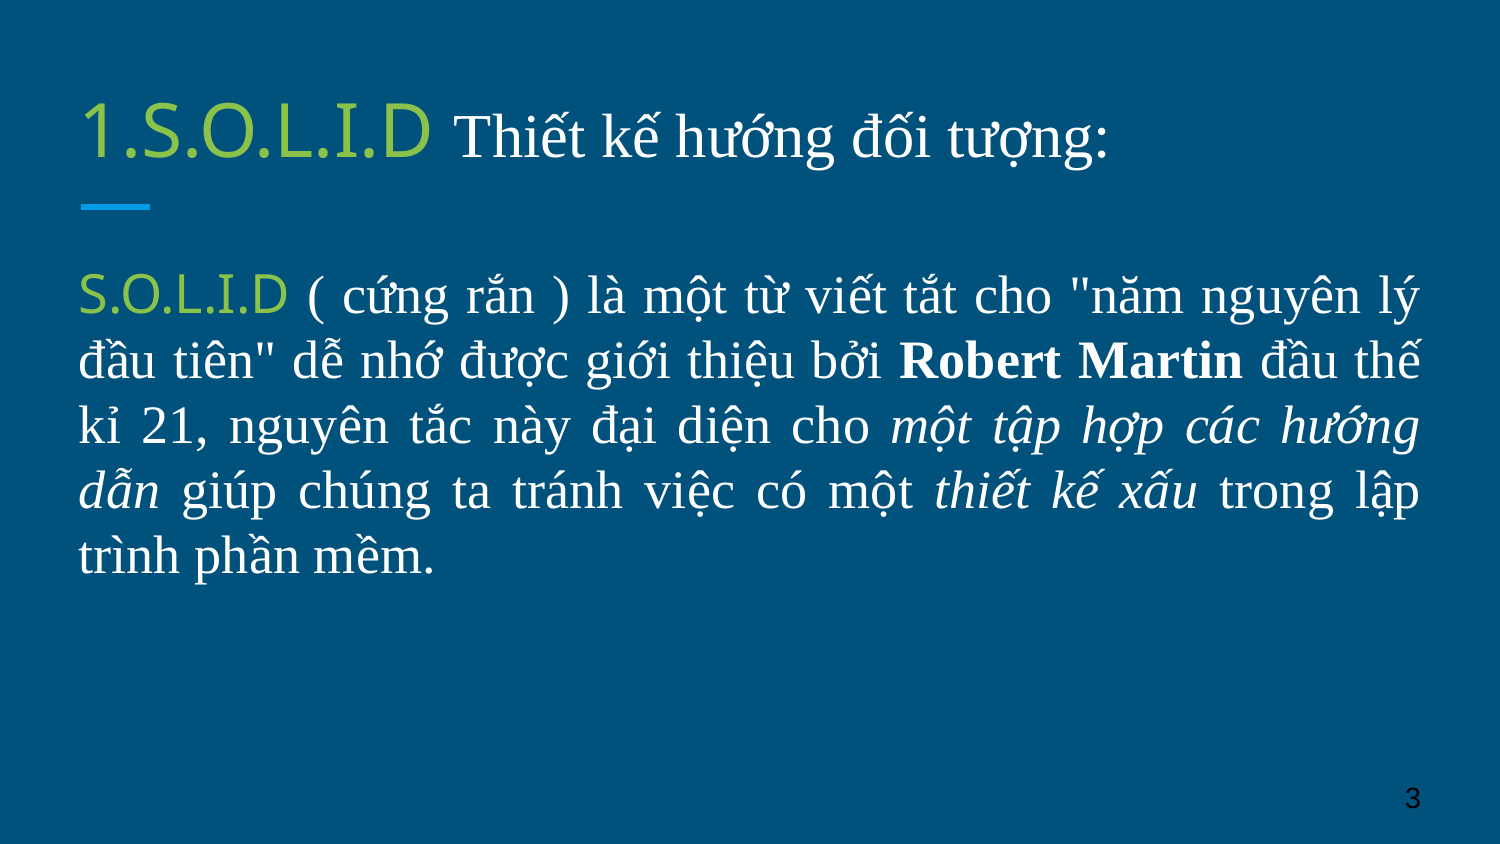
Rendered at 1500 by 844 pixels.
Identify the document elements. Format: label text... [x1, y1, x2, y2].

slide_number ‹#› [1389, 764, 1480, 830]
title 1.S.O.L.I.D Thiết kế hướng đối tượng: [63, 75, 1437, 188]
list S.O.L.I.D ( cứng rắn ) là một từ viết tắt cho "năm nguyên lý đầu tiên" dễ nhớ được giới thiệu bởi Robert Martin đầu thế kỉ 21, nguyên tắc này đại diện cho một tập hợp các hướng dẫn giúp chúng ta tránh việc có một thiết kế xấu trong lập trình phần mềm. [63, 244, 1437, 750]
